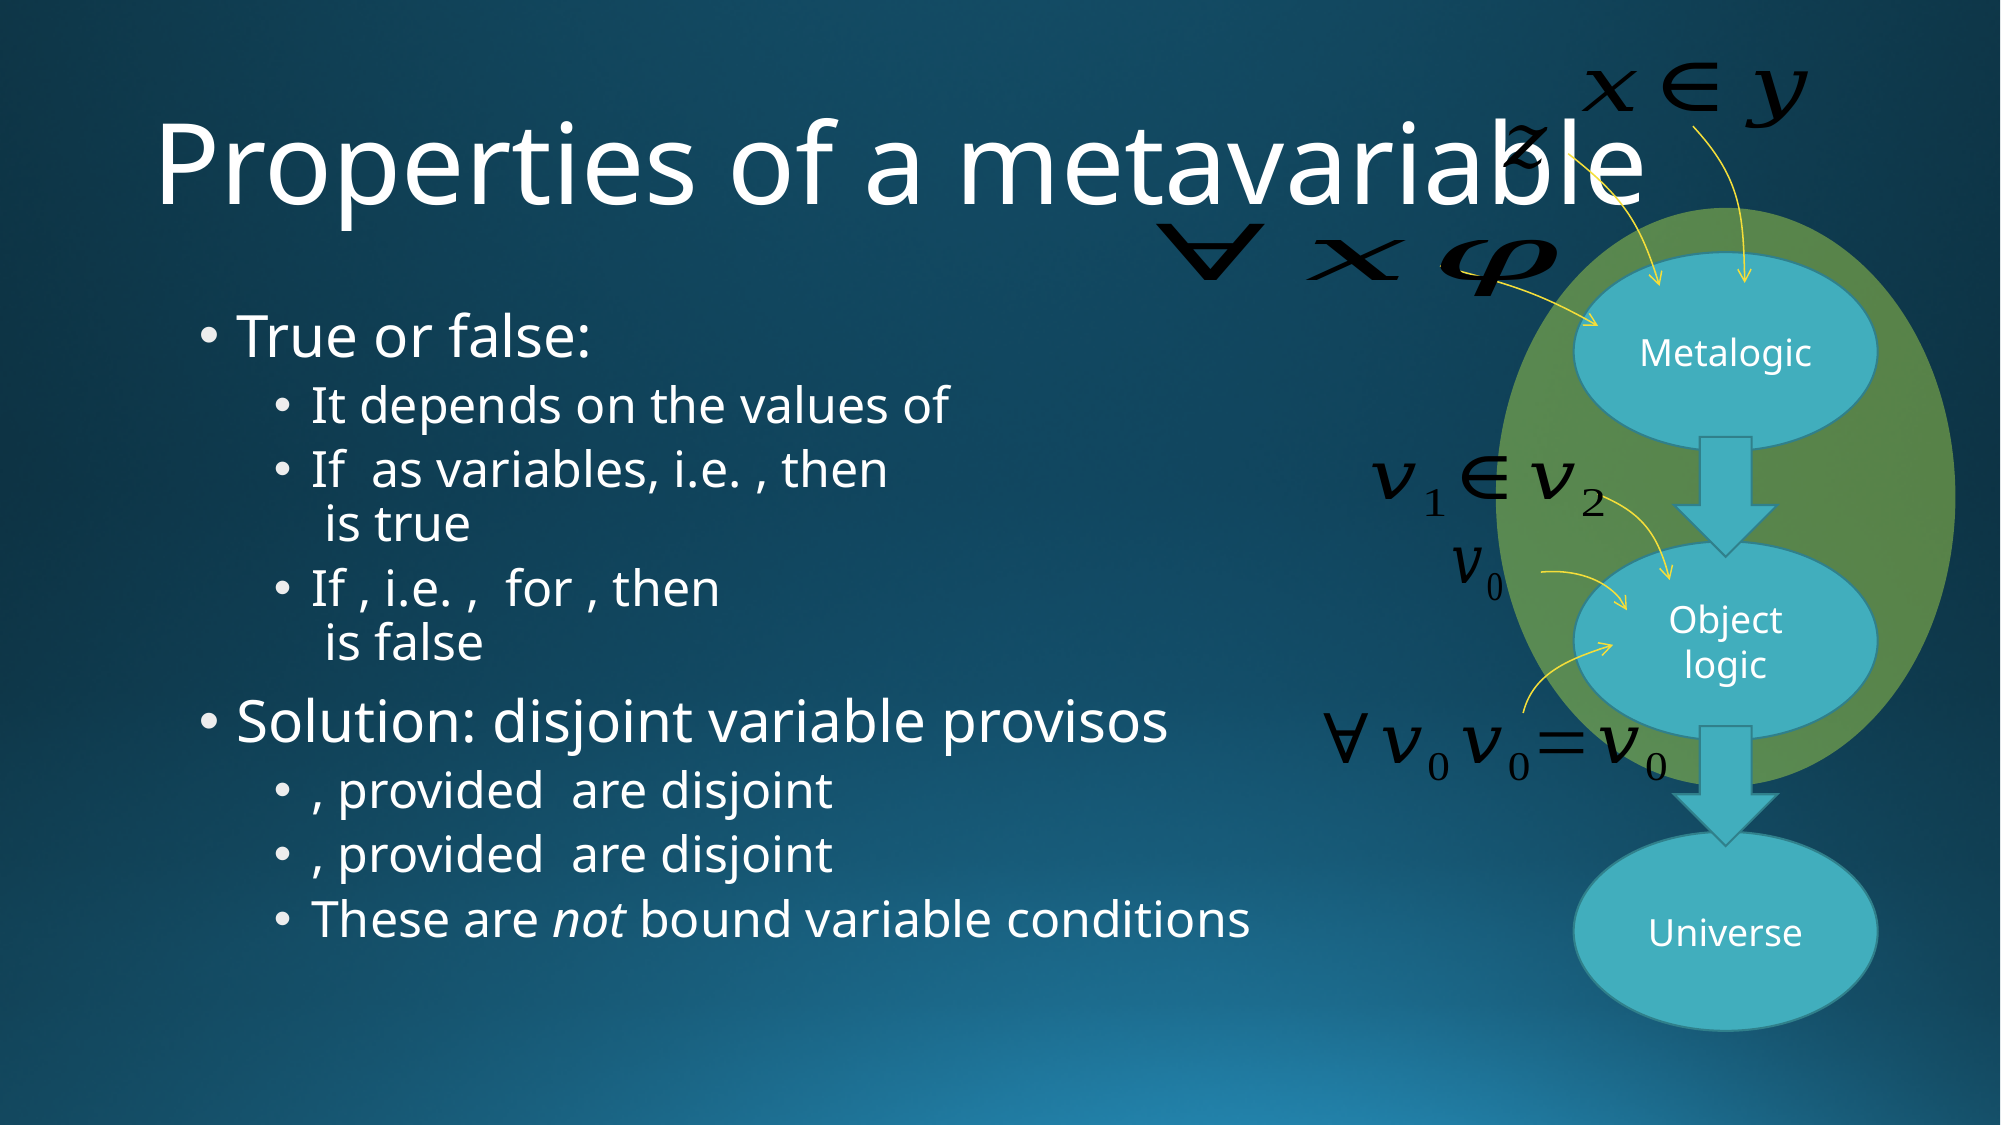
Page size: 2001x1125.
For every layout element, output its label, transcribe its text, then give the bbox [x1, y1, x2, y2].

text_box [1692, 126, 1752, 283]
text_box Object logic [1572, 541, 1879, 740]
text_box [1601, 495, 1673, 581]
text_box [1744, 265, 1956, 785]
title Properties of a metavariable [137, 59, 1863, 278]
text_box [1671, 725, 1780, 848]
text_box Universe [1572, 831, 1879, 1032]
text_box [1523, 642, 1614, 714]
text_box [1671, 435, 1780, 559]
picture [0, 0, 2001, 1125]
text_box [1495, 309, 1707, 676]
text_box [1568, 153, 1663, 287]
text_box Metalogic [1572, 278, 1879, 451]
text_box [1540, 571, 1627, 611]
text_box [1554, 672, 1698, 785]
text_box [1555, 278, 1619, 316]
text_box [1495, 281, 1599, 326]
